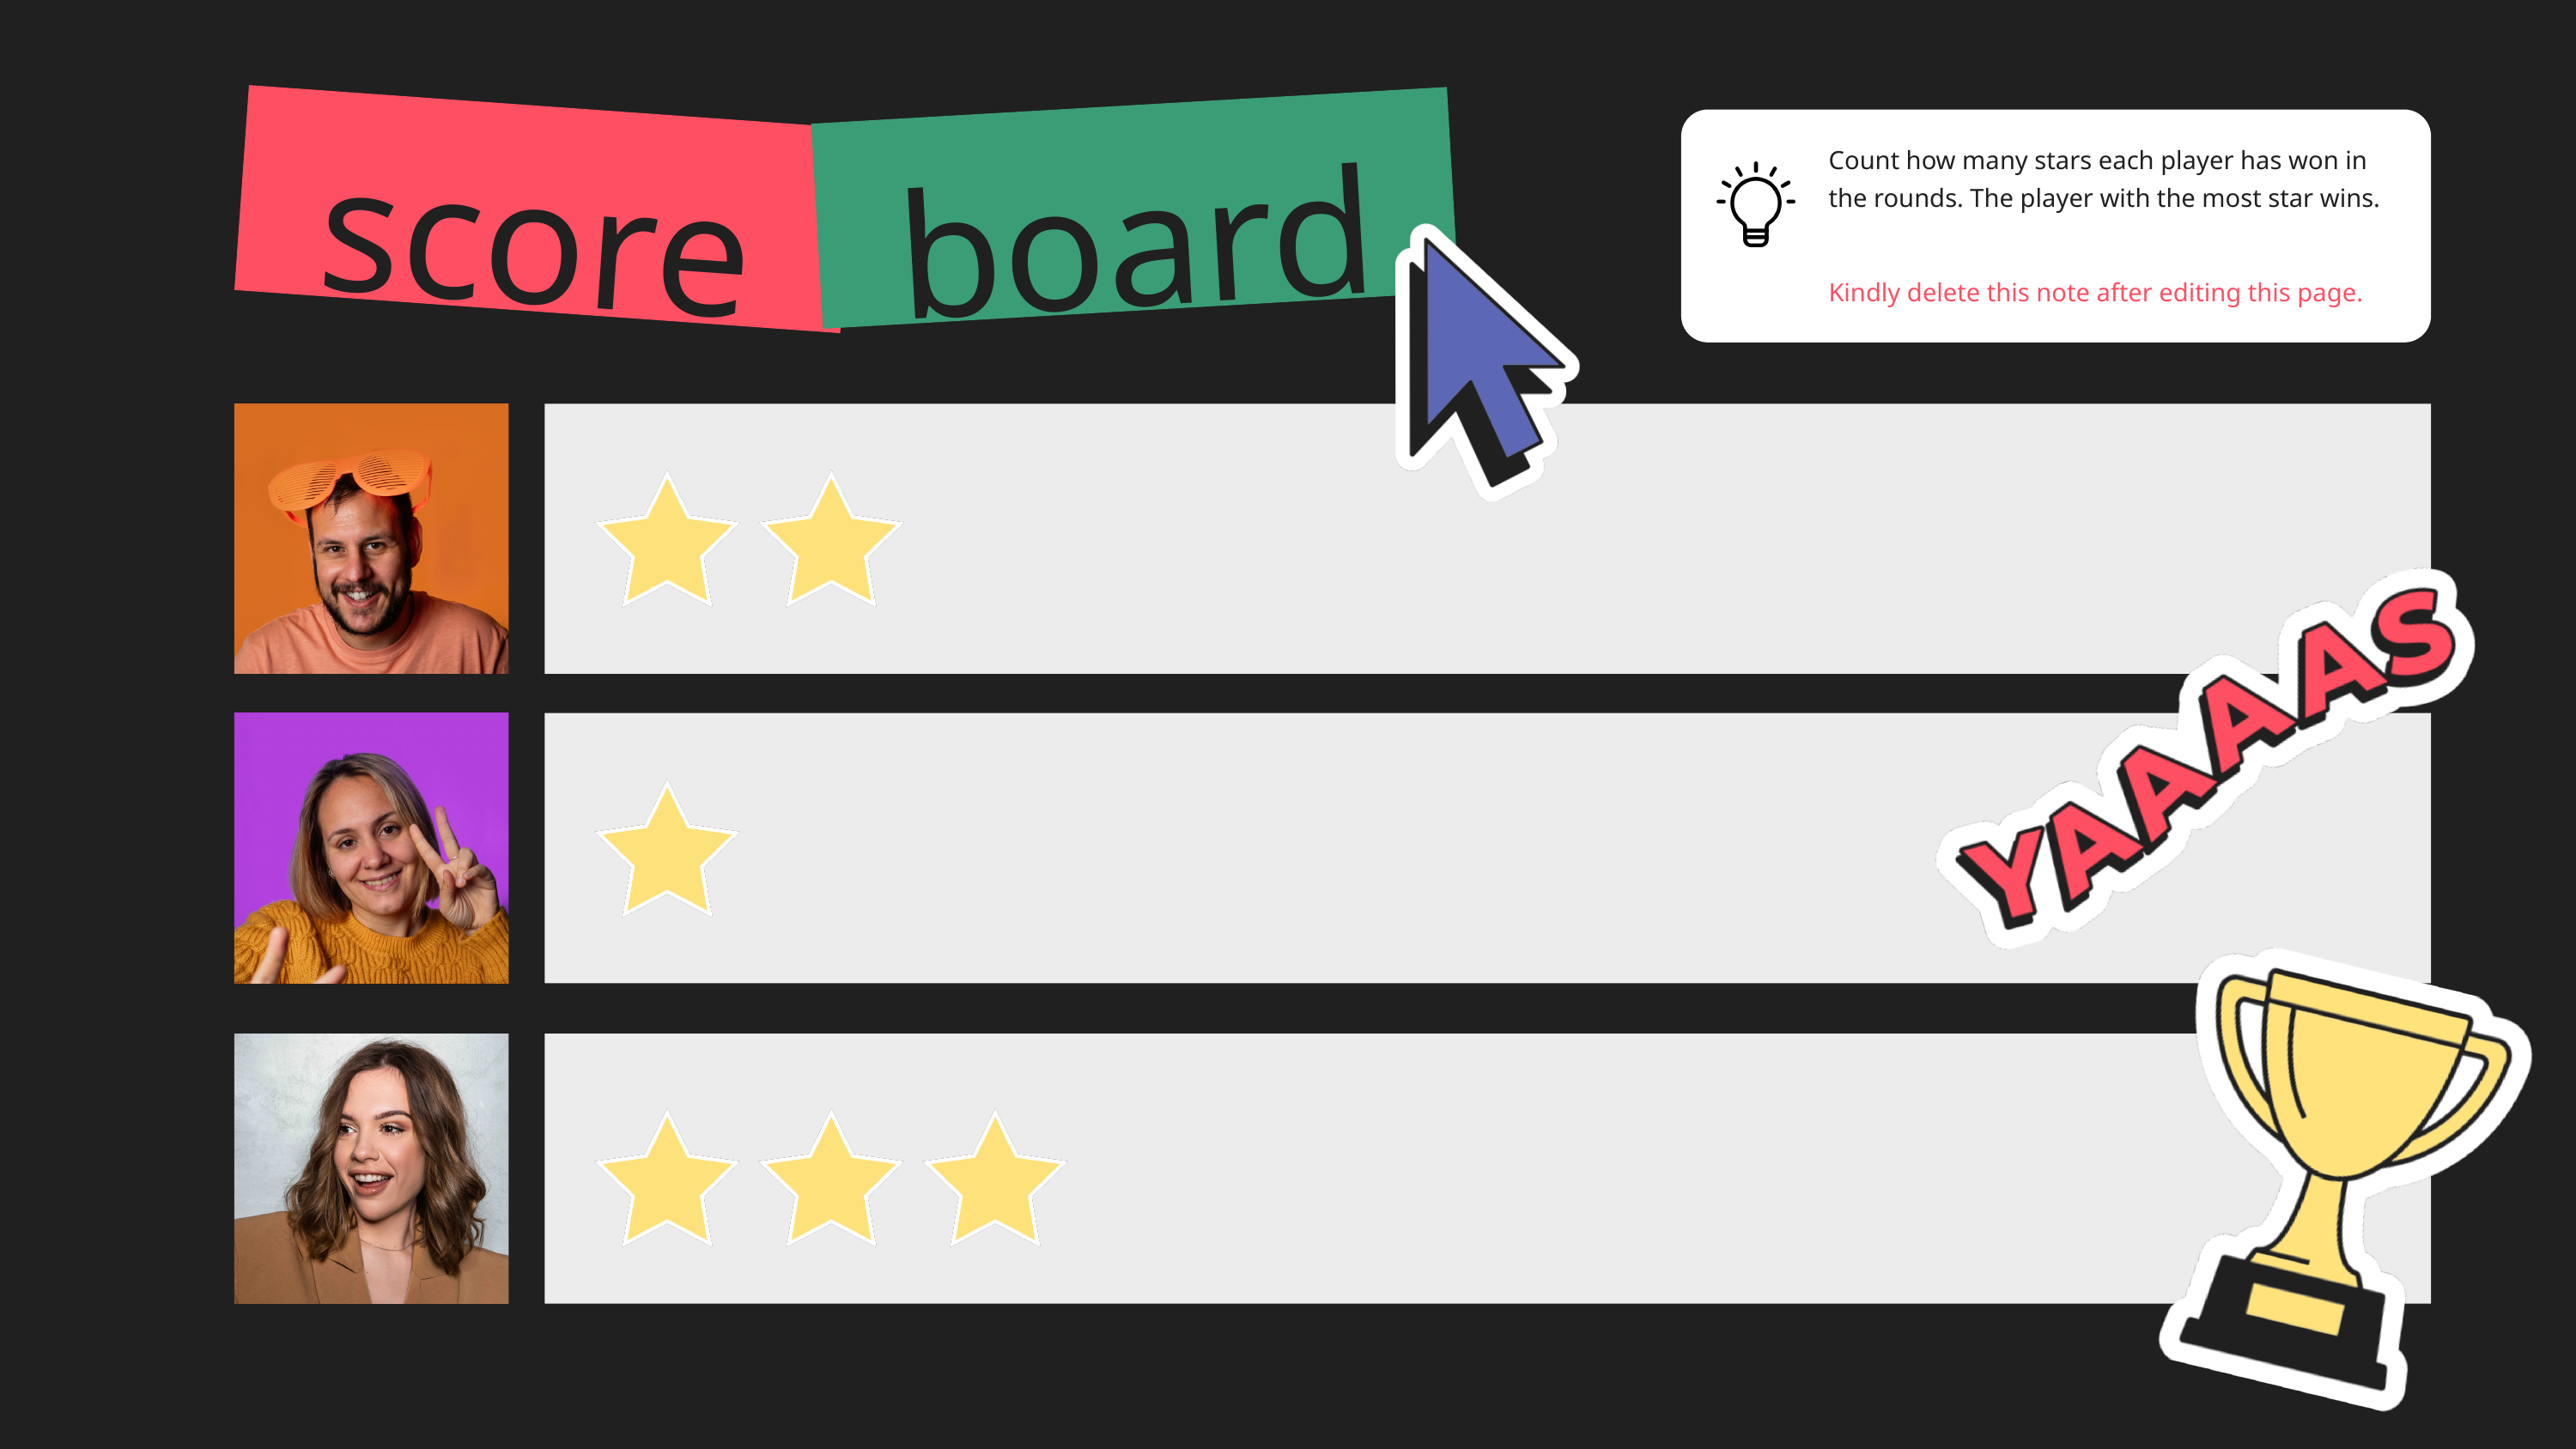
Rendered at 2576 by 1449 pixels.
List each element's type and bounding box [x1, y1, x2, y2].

text_box [234, 403, 509, 675]
text_box [234, 1033, 509, 1304]
picture [757, 469, 904, 609]
text_box [544, 403, 2432, 674]
text_box [234, 84, 855, 343]
text_box [544, 1034, 2149, 1304]
text_box [234, 712, 509, 984]
picture [594, 469, 741, 609]
picture [594, 1108, 741, 1248]
picture [594, 779, 741, 918]
text_box [811, 87, 1460, 343]
text_box [1680, 109, 2432, 343]
text_box [544, 712, 2432, 984]
picture [757, 1108, 904, 1248]
picture [1395, 222, 1581, 501]
picture [921, 1108, 1068, 1248]
picture [2111, 932, 2543, 1425]
picture [1894, 558, 2521, 961]
